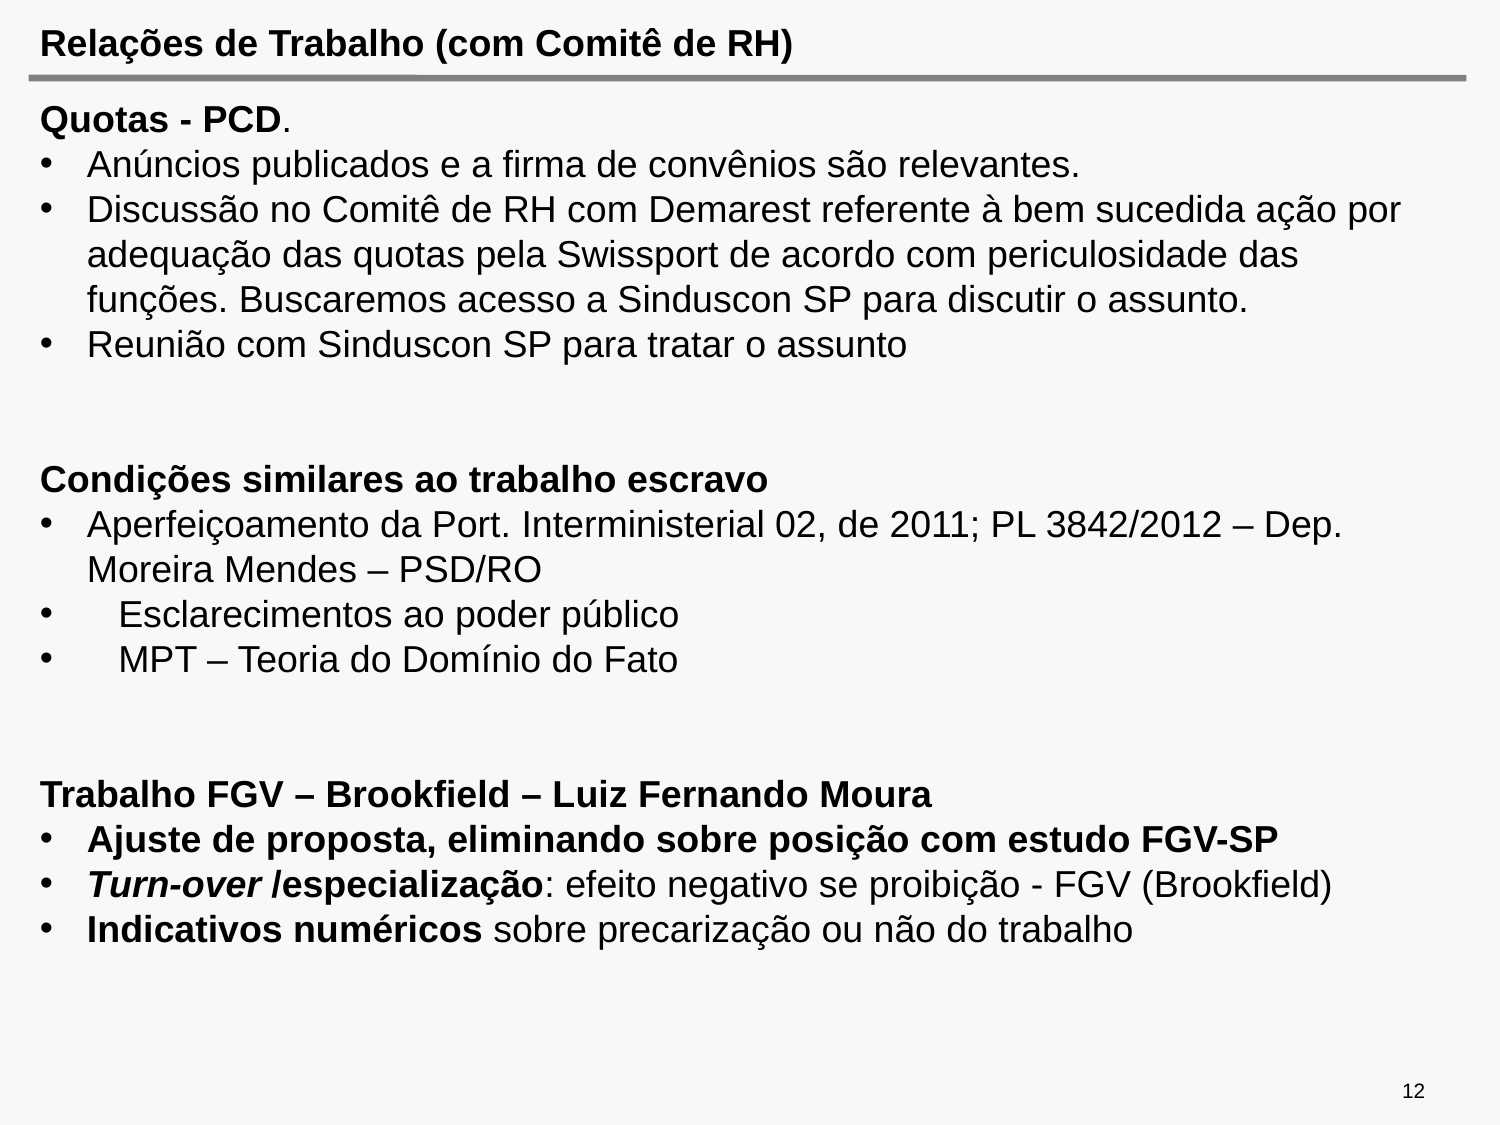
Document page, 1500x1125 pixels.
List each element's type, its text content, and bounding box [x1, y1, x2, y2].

text_box 12 [1074, 1077, 1425, 1103]
text_box Quotas - PCD. Anúncios publicados e a firma de convênios são relevantes. Discussão no Comitê de RH com Demarest referente à bem sucedida ação por adequação das quotas pela Swissport de acordo com periculosidade das funções. Buscaremos acesso a Sinduscon SP para discutir o assunto. Reunião com Sinduscon SP para tratar o assunto Condições similares ao trabalho escravo Aperfeiçoamento da Port. Interministerial 02, de 2011; PL 3842/2012 – Dep. Moreira Mendes – PSD/RO Esclarecimentos ao poder público MPT – Teoria do Domínio do Fato Trabalho FGV – Brookfield – Luiz Fernando Moura Ajuste de proposta, eliminando sobre posição com estudo FGV-SP Turn-over /especialização: efeito negativo se proibição - FGV (Brookfield) Indicativos numéricos sobre precarização ou não do trabalho [29, 90, 1445, 1046]
title Relações de Trabalho (com Comitê de RH) [39, 24, 1254, 66]
